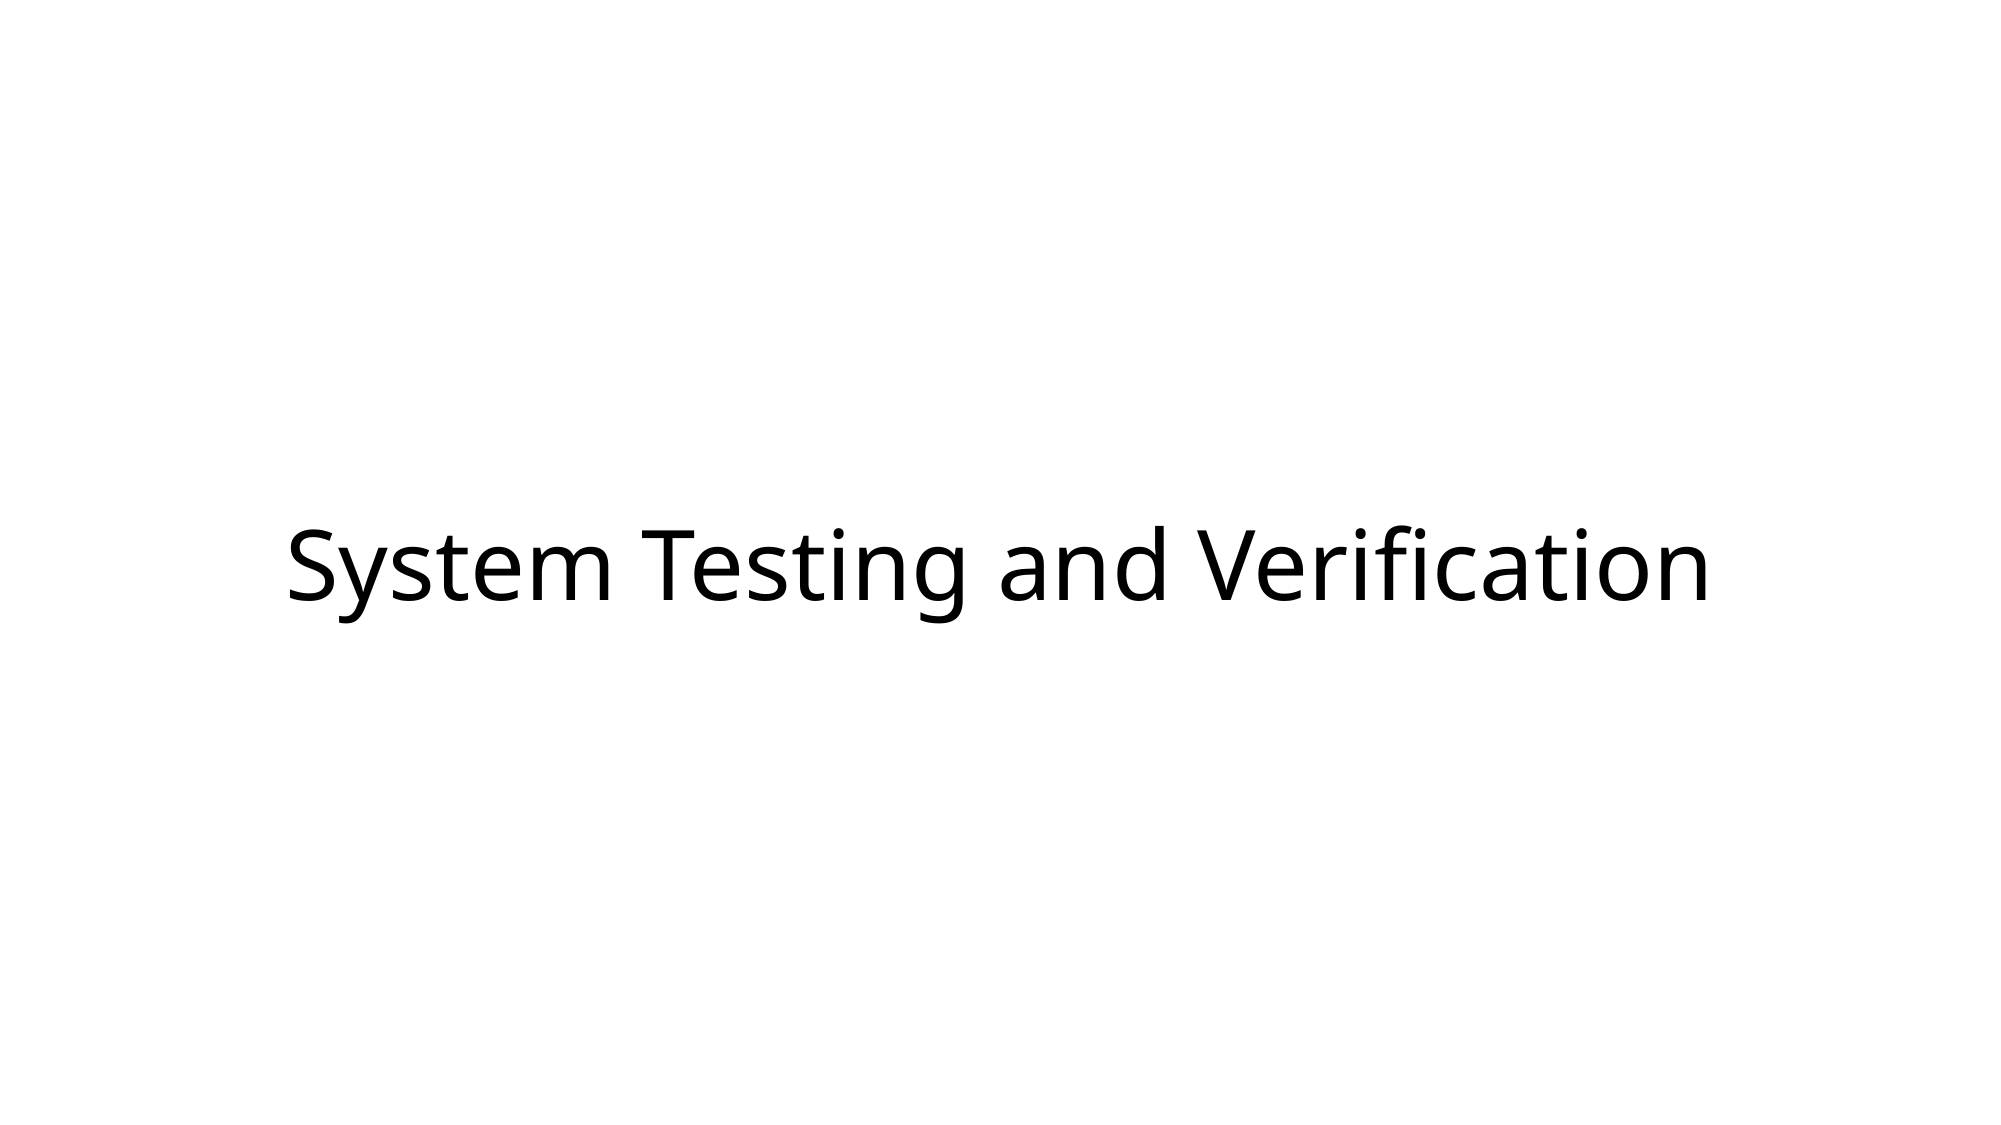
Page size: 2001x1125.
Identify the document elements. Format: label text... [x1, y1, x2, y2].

title System Testing and Verification [249, 495, 1750, 630]
